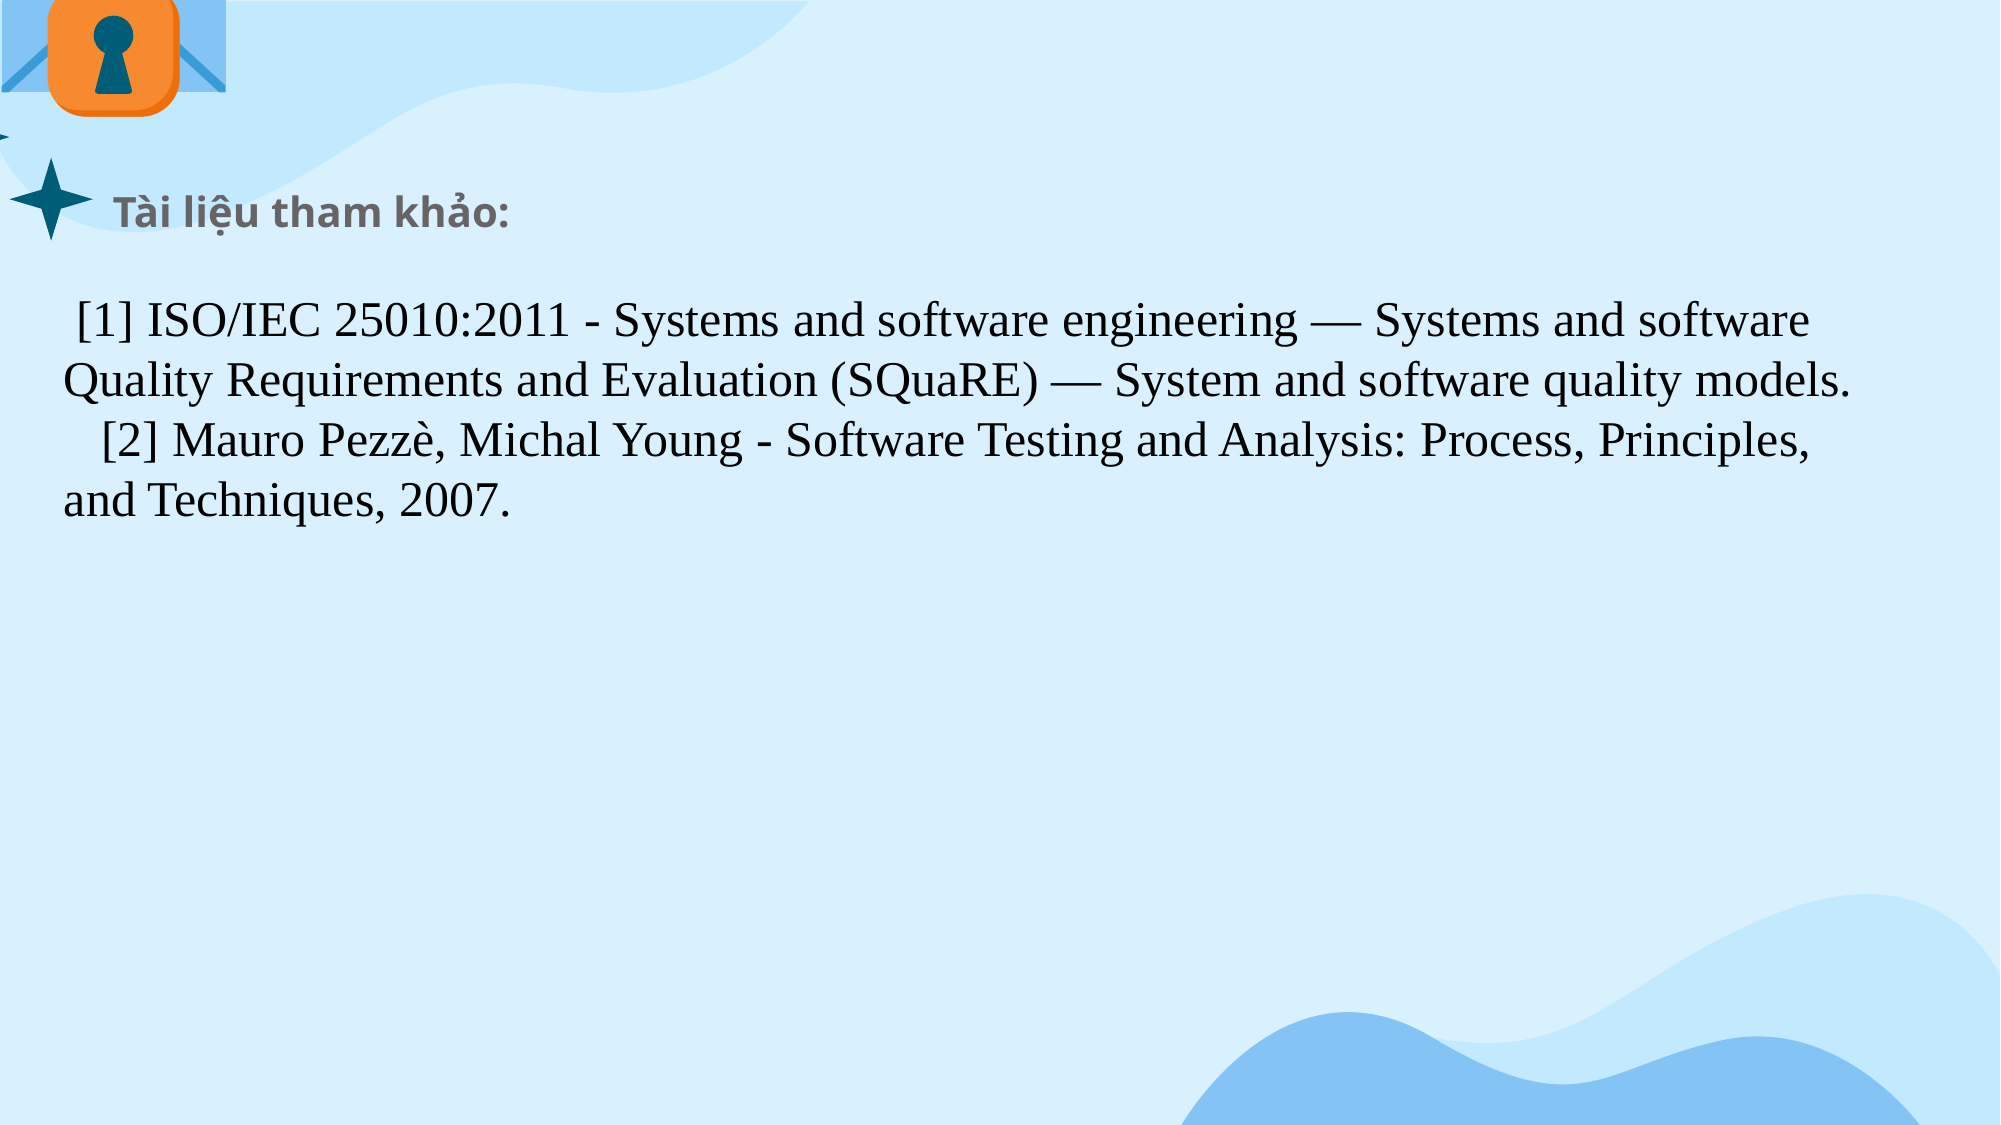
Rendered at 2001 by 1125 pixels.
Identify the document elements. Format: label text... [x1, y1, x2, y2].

text_box [1] ISO/IEC 25010:2011 - Systems and software engineering — Systems and software Quality Requirements and Evaluation (SQuaRE) — System and software quality models. [2] Mauro Pezzè, Michal Young - Software Testing and Analysis: Process, Principles, and Techniques, 2007. [44, 265, 1904, 467]
text_box Tài liệu tham khảo: [276, 165, 1337, 247]
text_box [0, 0, 275, 241]
